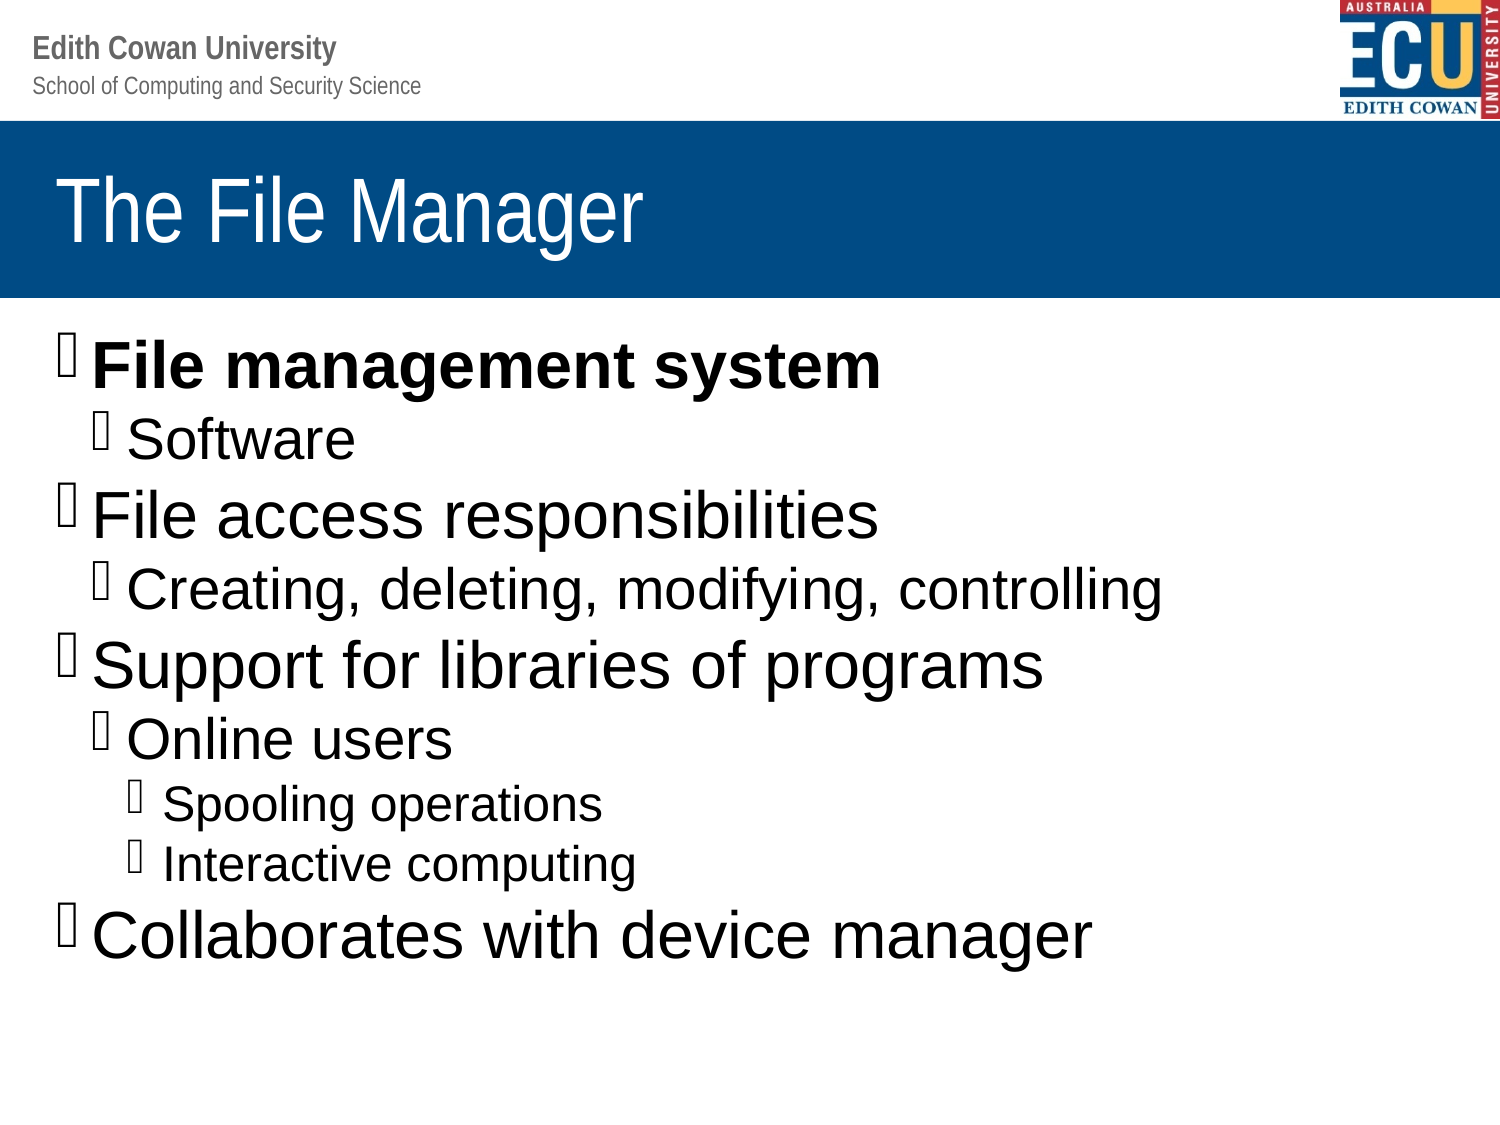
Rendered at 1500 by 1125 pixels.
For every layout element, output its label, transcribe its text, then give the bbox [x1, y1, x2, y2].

text_box The File Manager [41, 123, 1459, 288]
picture [1340, 0, 1500, 119]
text_box File management system Software File access responsibilities Creating, deleting, modifying, controlling Support for libraries of programs Online users Spooling operations Interactive computing Collaborates with device manager [41, 314, 1459, 1083]
